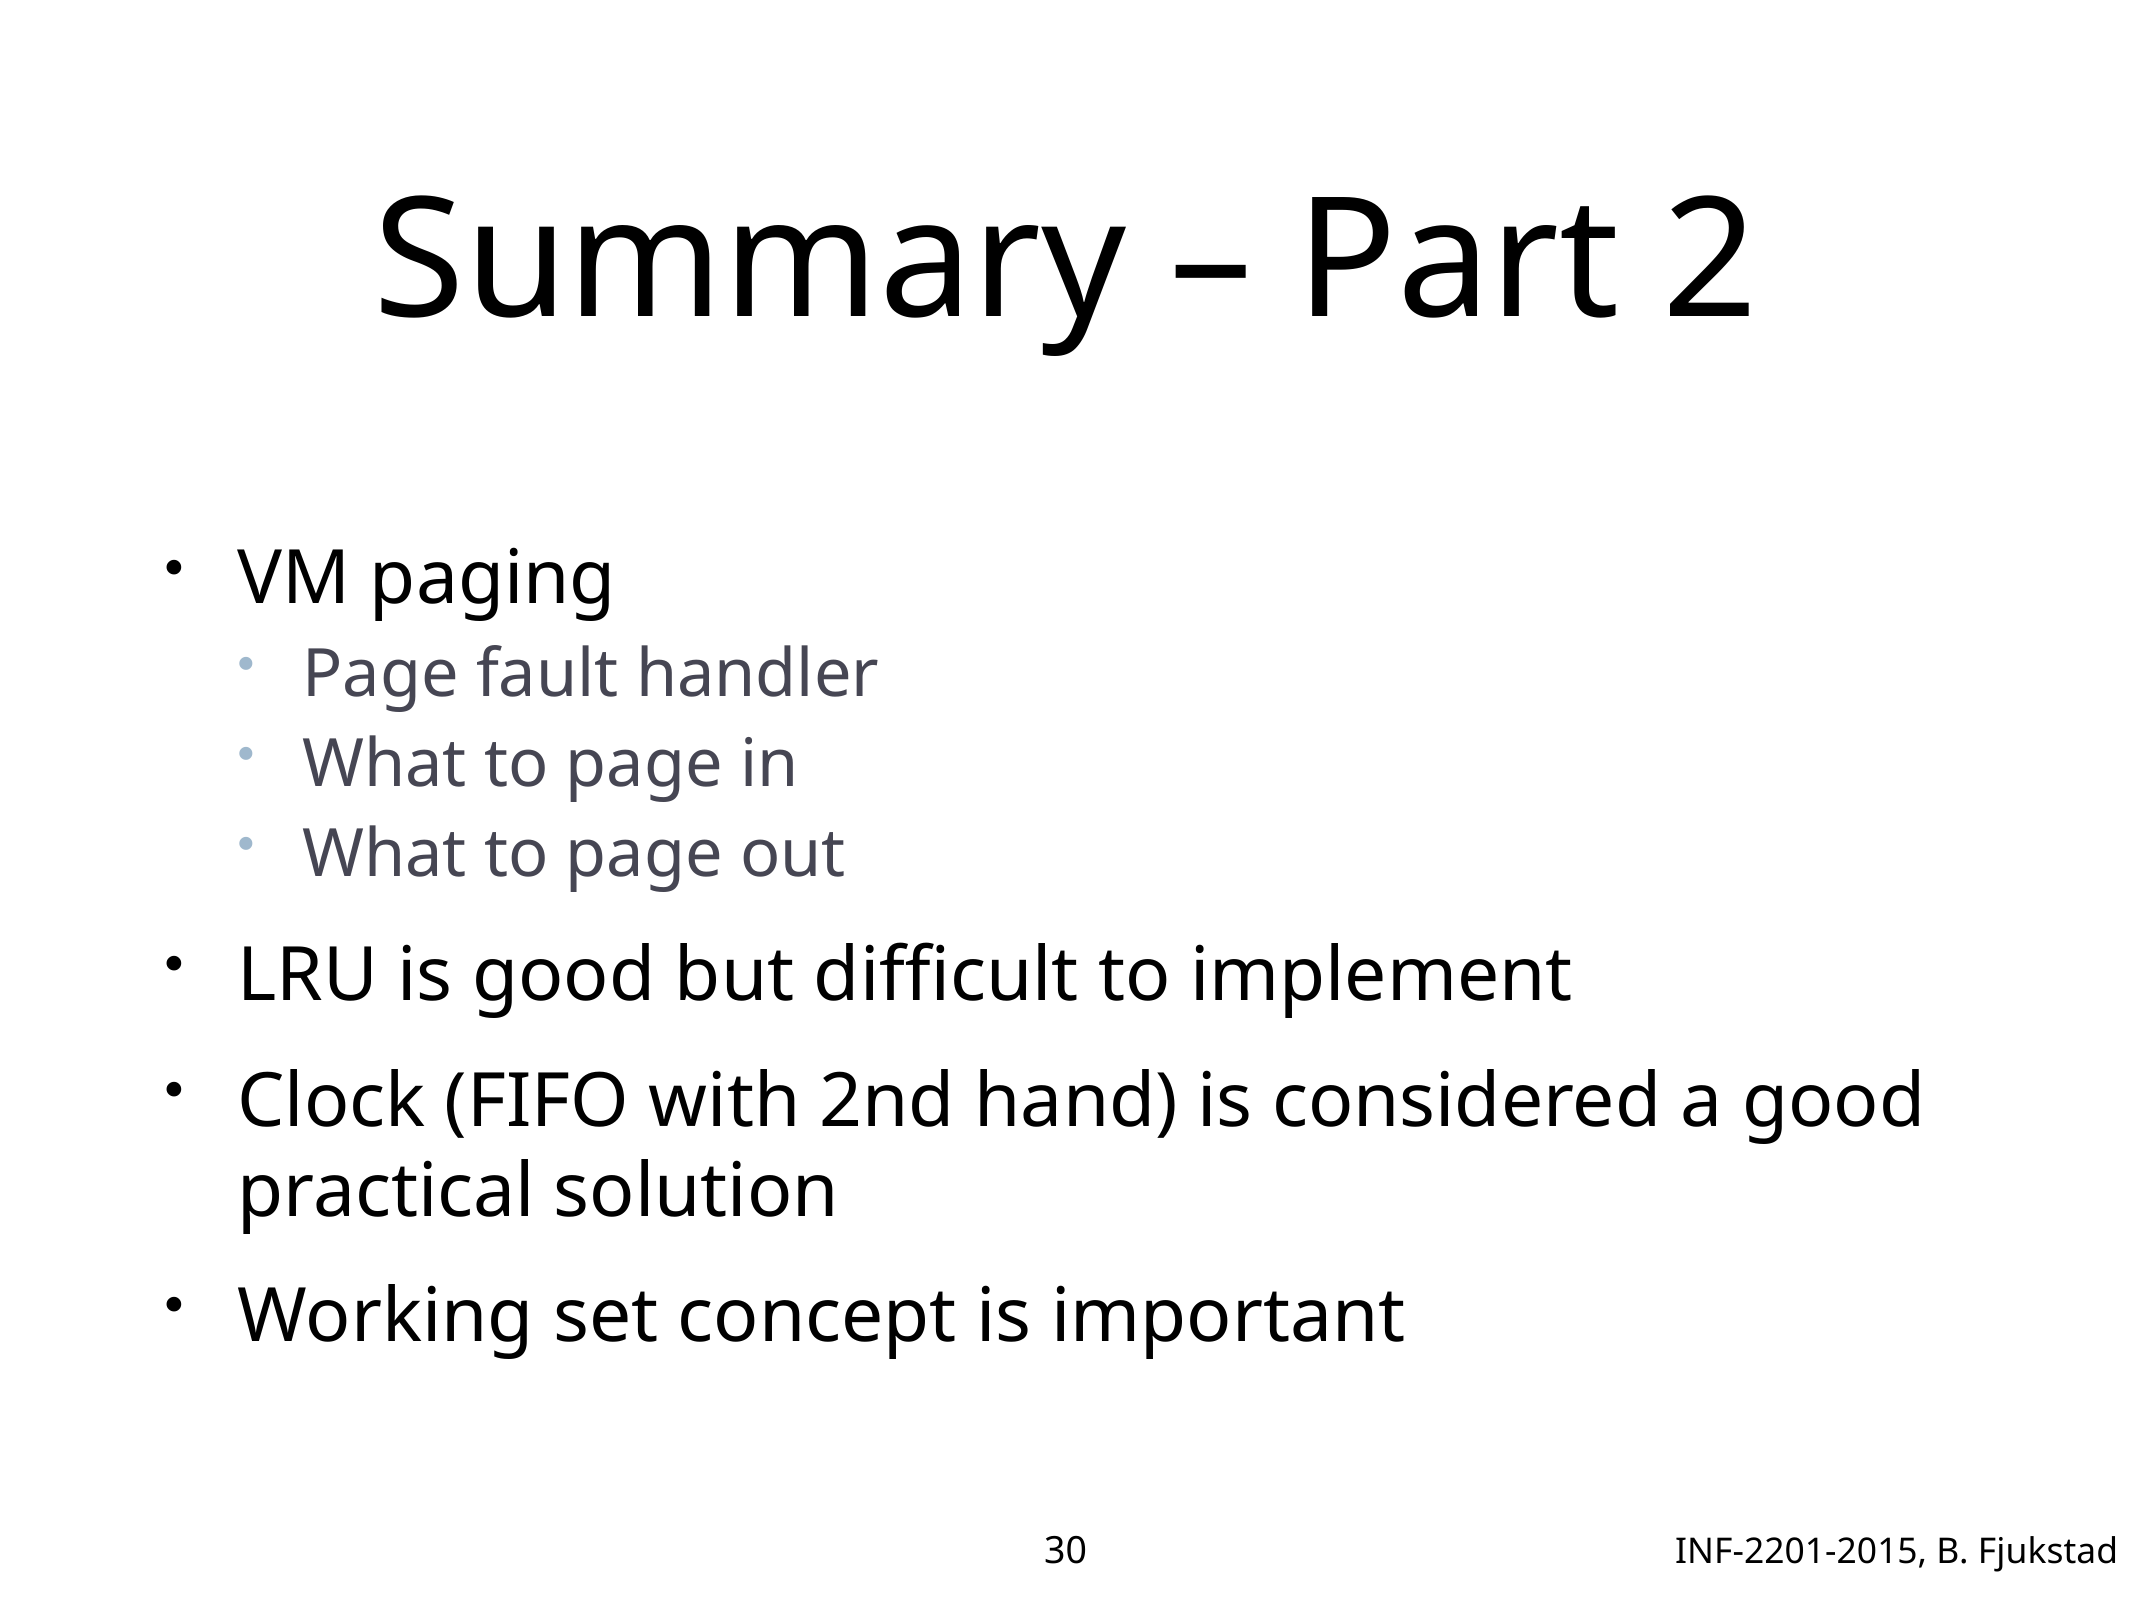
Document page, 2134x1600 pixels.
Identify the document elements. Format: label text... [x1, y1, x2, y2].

title Summary – Part 2 [155, 72, 1978, 426]
slide_number 30 [1034, 1517, 1097, 1581]
list VM paging Page fault handler What to page in What to page out LRU is good but difficult to implement Clock (FIFO with 2nd hand) is considered a good practical solution Working set concept is important [155, 426, 1978, 1459]
